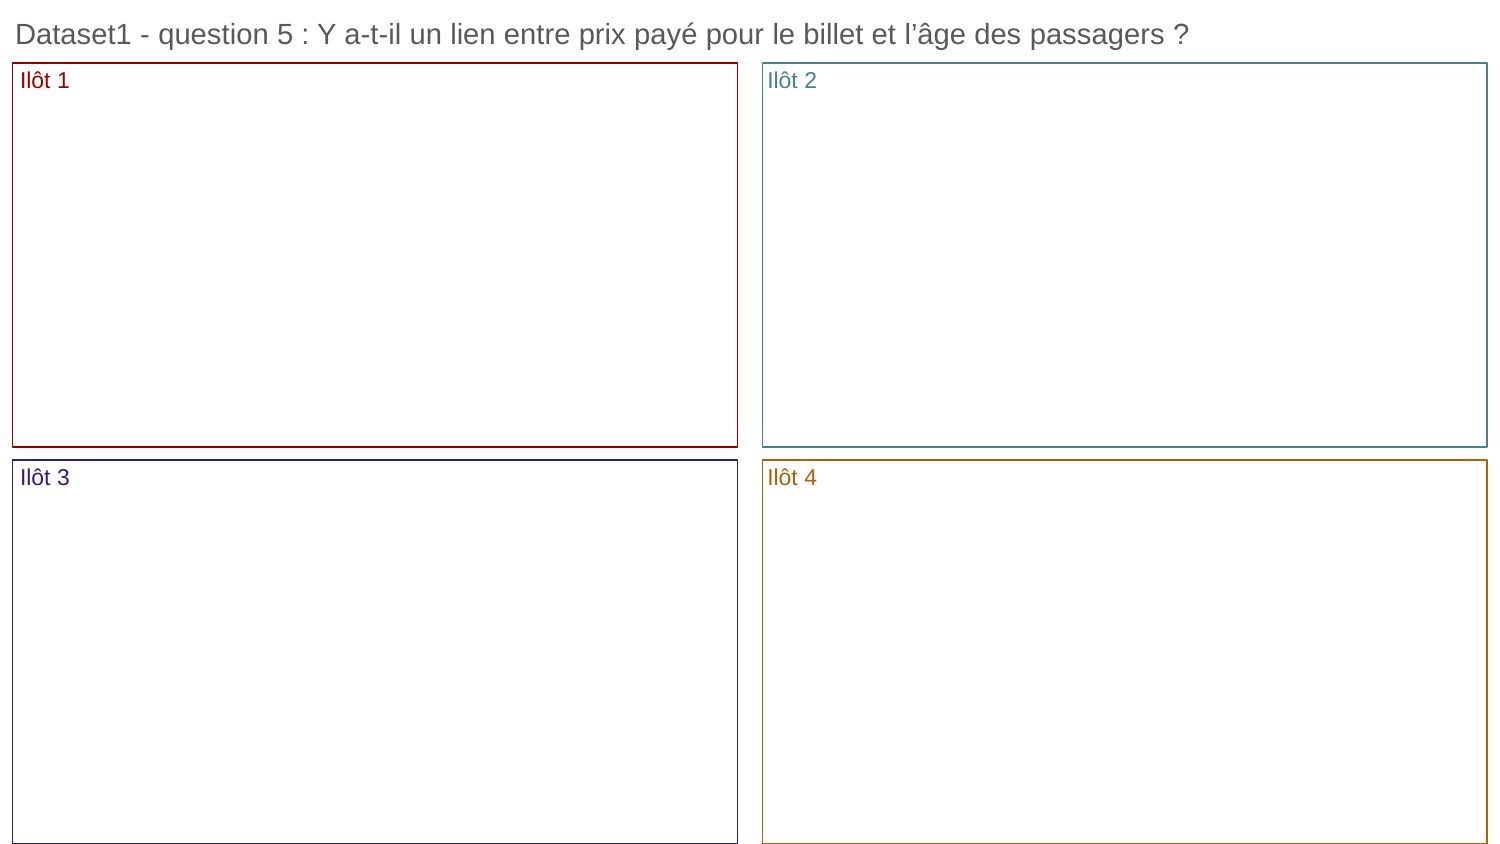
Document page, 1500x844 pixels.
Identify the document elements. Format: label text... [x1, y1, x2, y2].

text_box Ilôt 2 [752, 50, 851, 96]
text_box [762, 459, 1488, 844]
text_box Dataset1 - question 5 : Y a-t-il un lien entre prix payé pour le billet et l’âge des passagers ? [0, 0, 1466, 62]
text_box [12, 459, 738, 844]
text_box Ilôt 3 [5, 447, 104, 493]
text_box [12, 62, 738, 448]
text_box [762, 62, 1488, 448]
text_box Ilôt 1 [5, 50, 104, 96]
text_box Ilôt 4 [752, 447, 851, 493]
